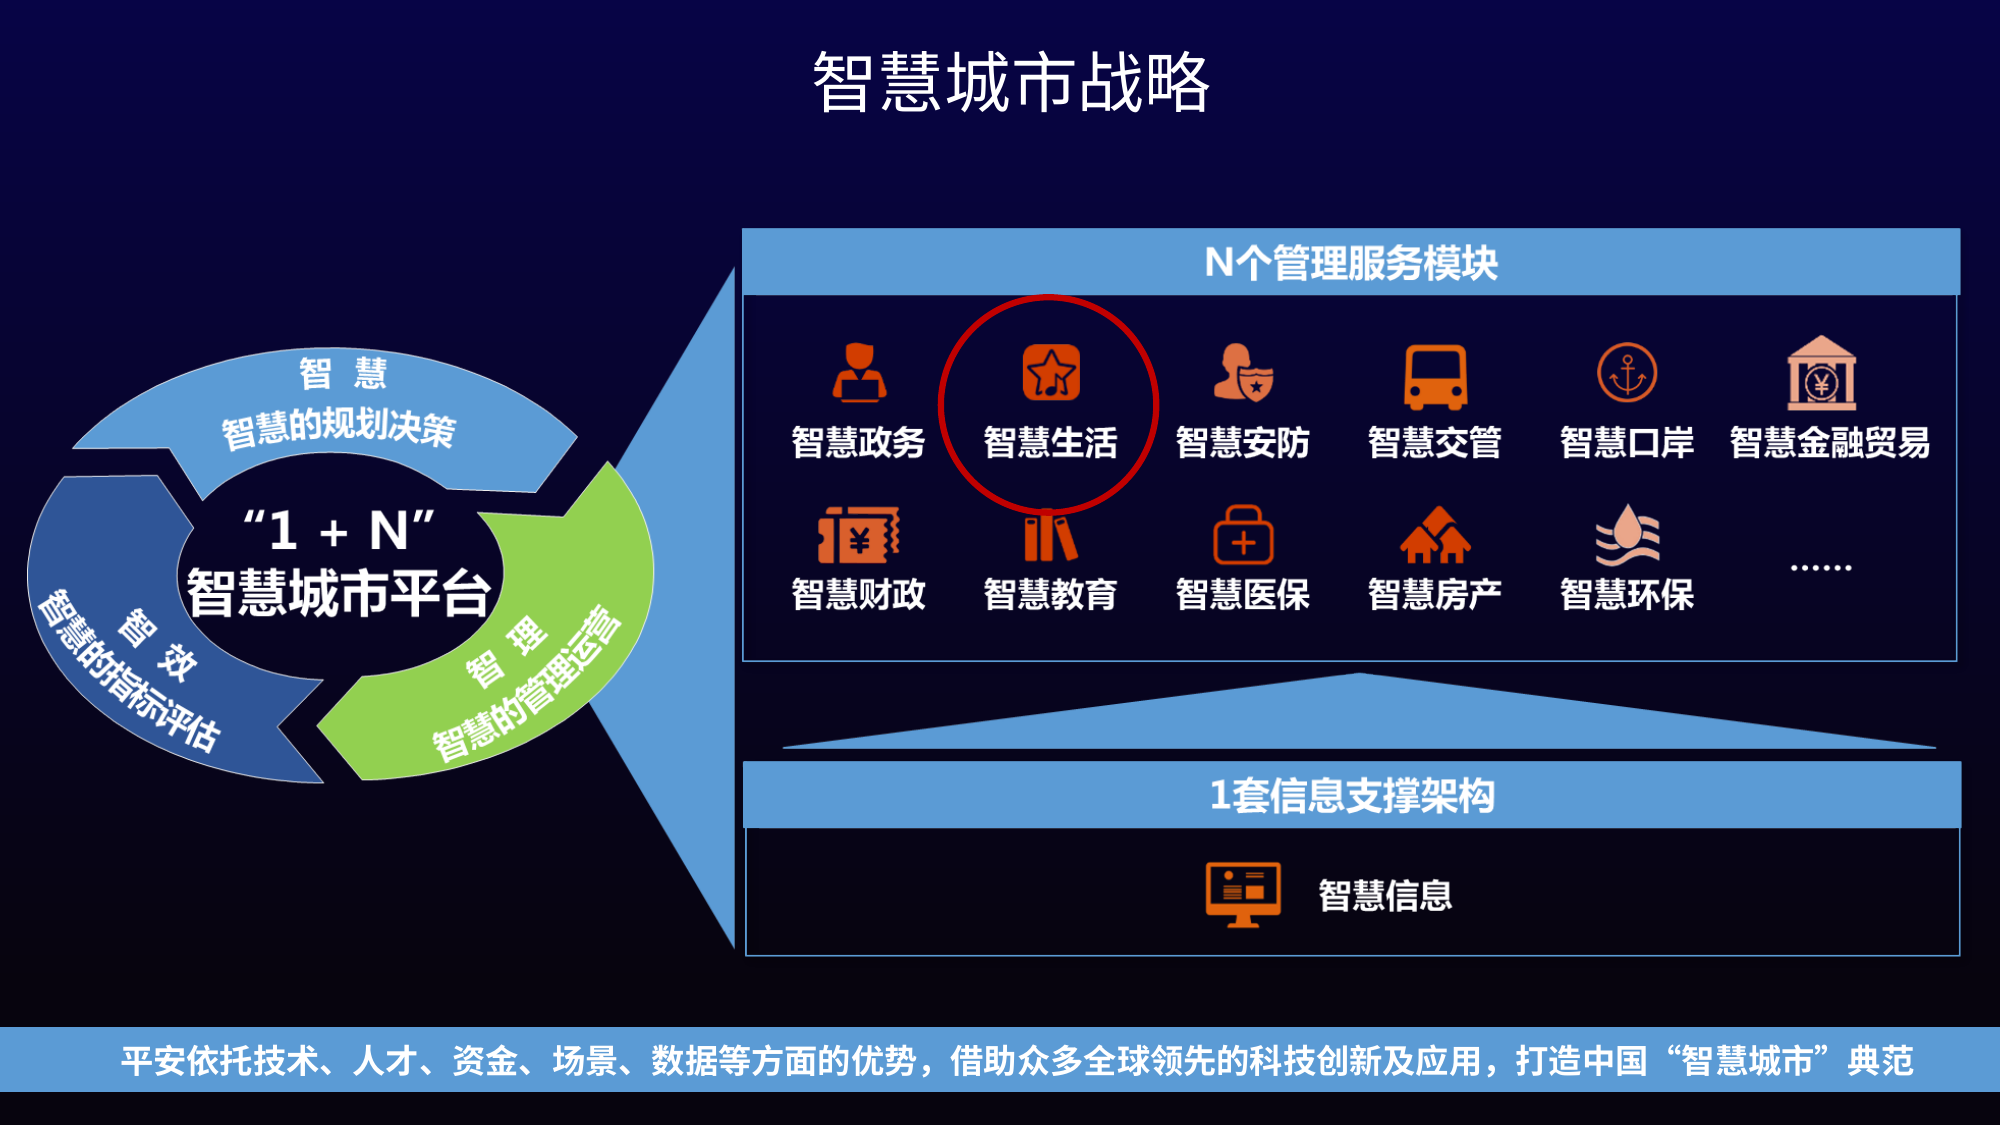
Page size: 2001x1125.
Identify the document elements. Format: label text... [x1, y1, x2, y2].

text_box 智慧城市战略 [148, 28, 1874, 144]
picture [26, 224, 1974, 970]
text_box [0, 1027, 2000, 1092]
text_box 平安依托技术、人才、资金、场景、数据等方面的优势，借助众多全球领先的科技创新及应用，打造中国“智慧城市”典范 [105, 1032, 1963, 1088]
